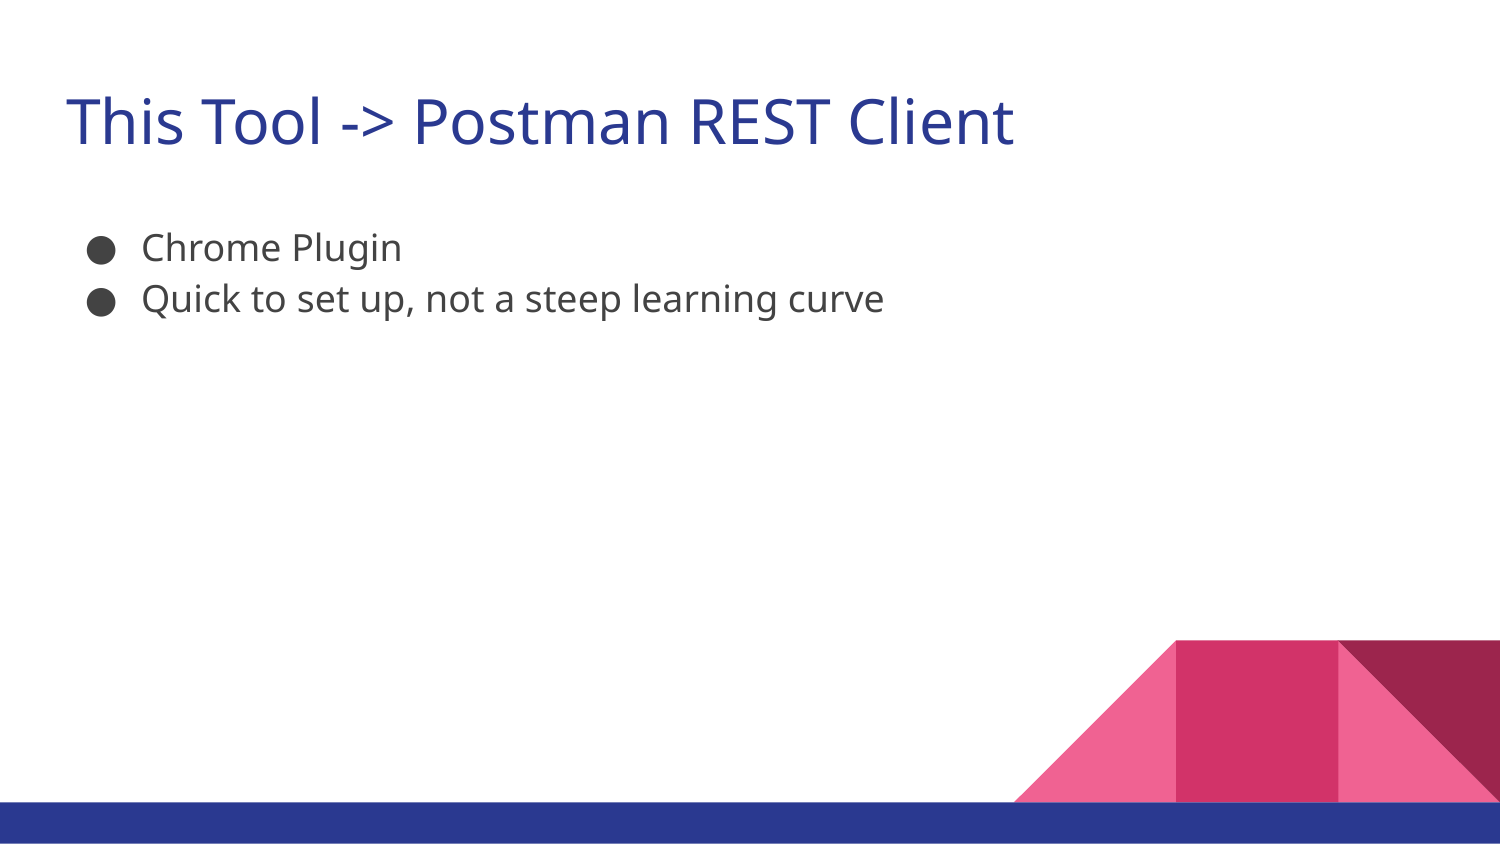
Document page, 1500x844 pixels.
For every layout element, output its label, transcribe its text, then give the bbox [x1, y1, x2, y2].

title This Tool -> Postman REST Client [51, 67, 1449, 167]
list Chrome Plugin Quick to set up, not a steep learning curve [51, 201, 1449, 750]
